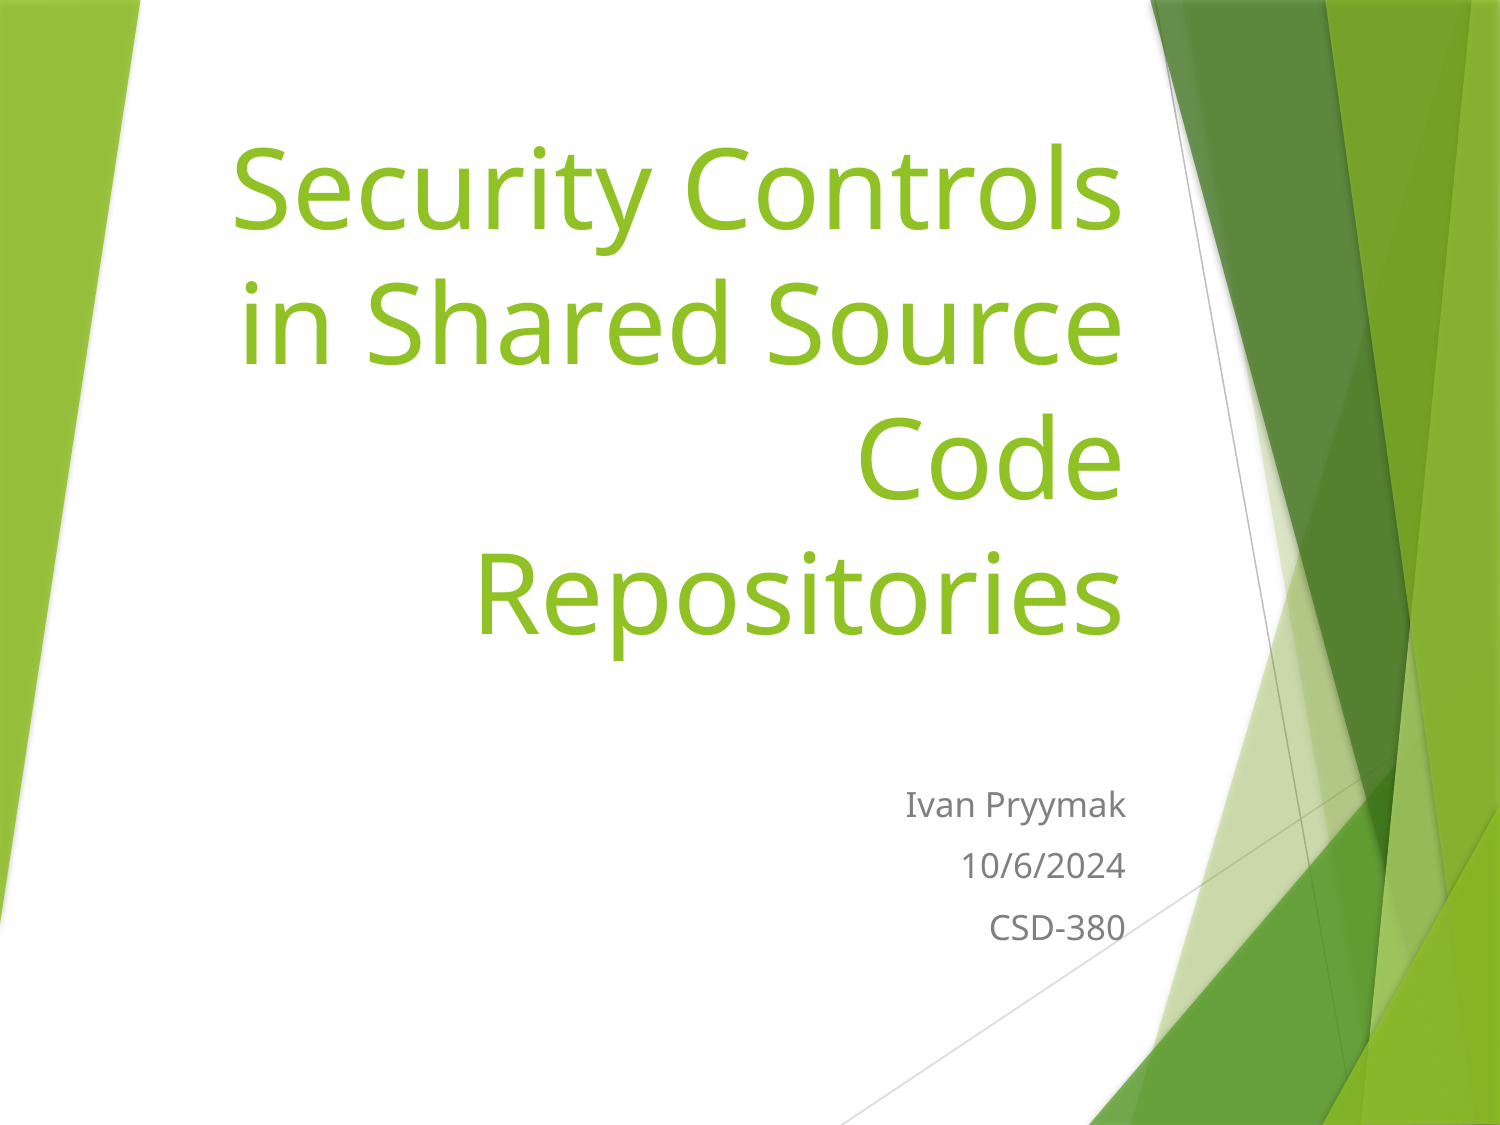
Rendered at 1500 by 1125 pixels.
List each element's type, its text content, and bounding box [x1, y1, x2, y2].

subtitle Ivan Pryymak 10/6/2024 CSD-380 [854, 775, 1142, 956]
title Security Controls in Shared Source Code Repositories [185, 394, 1142, 665]
